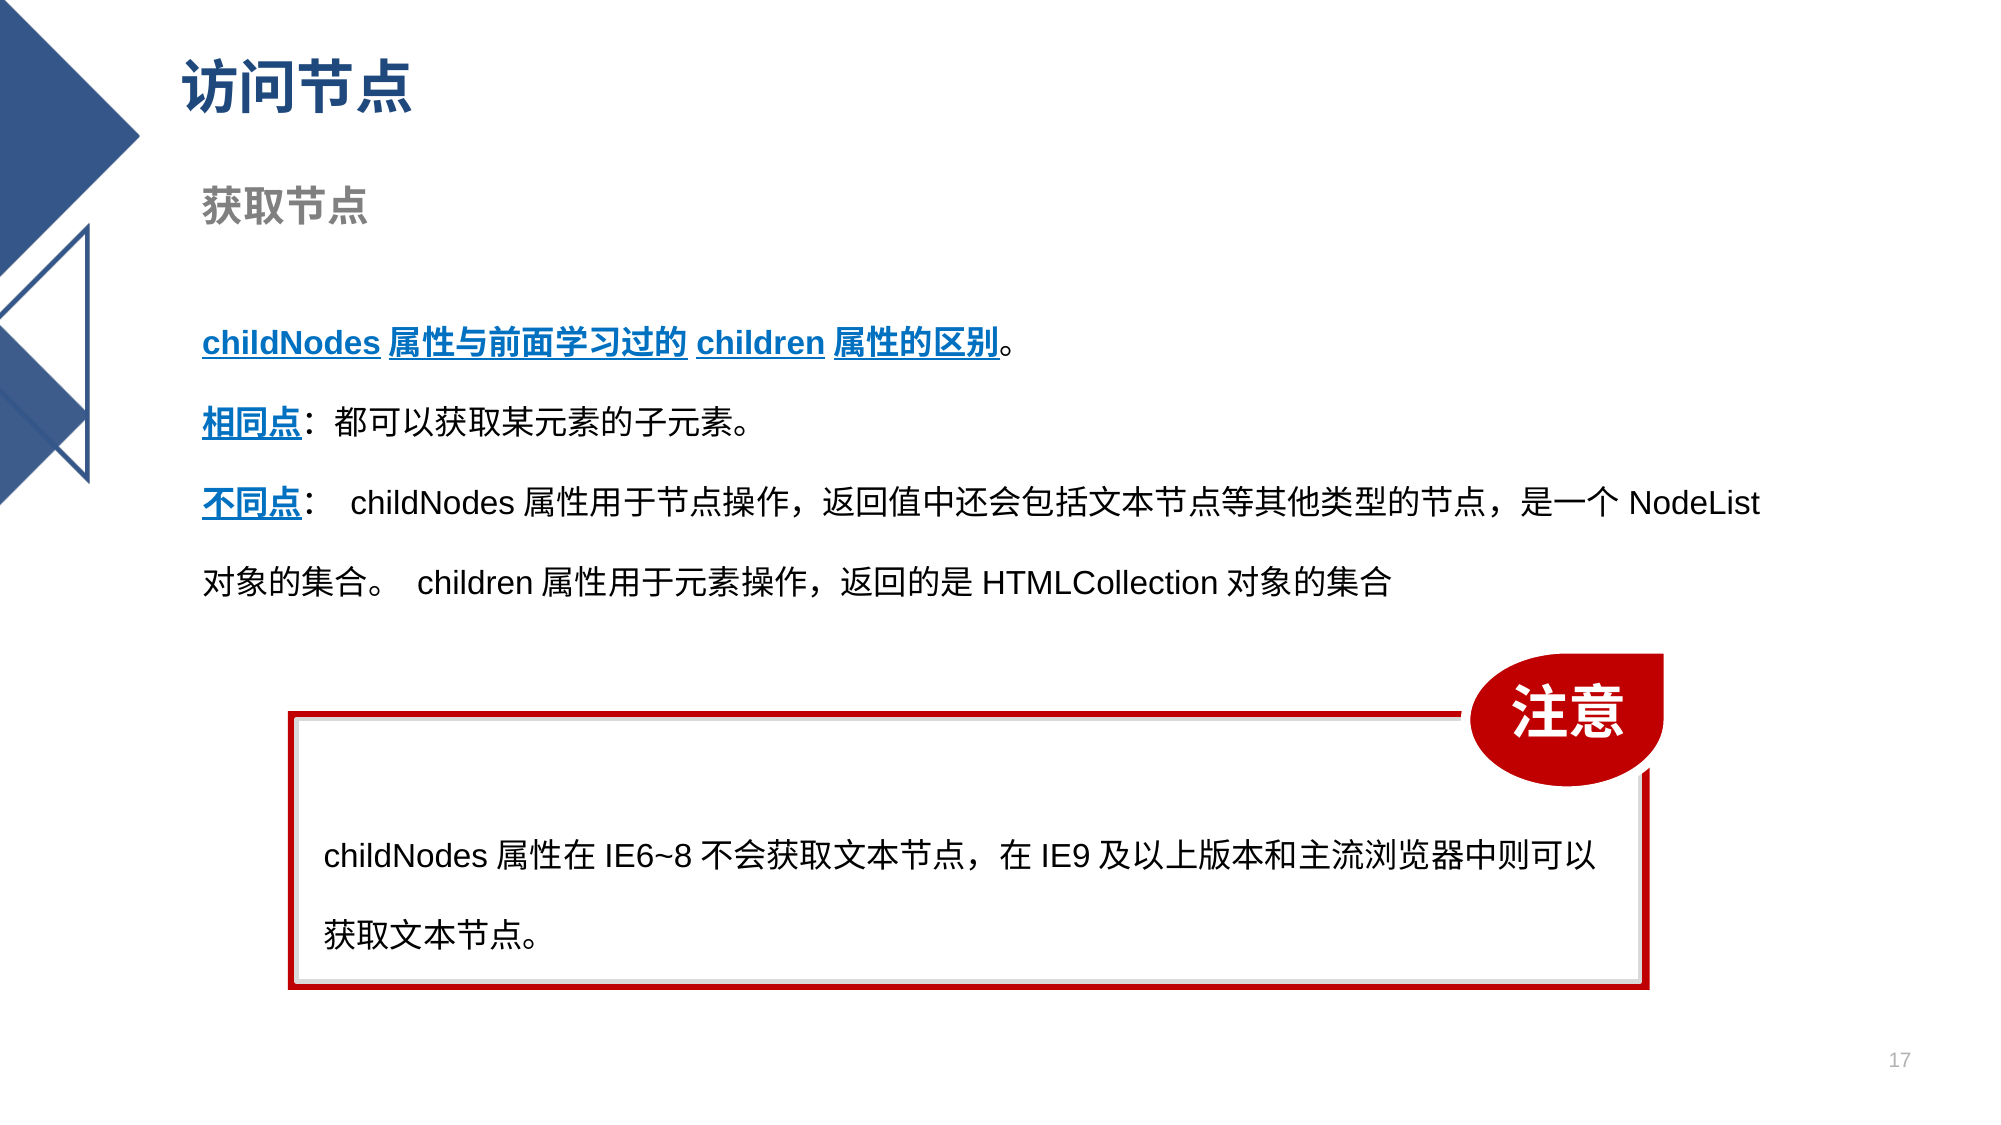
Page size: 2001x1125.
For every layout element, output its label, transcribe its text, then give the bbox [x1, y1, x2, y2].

title 访问节点 [165, 35, 1914, 136]
text_box childNodes属性与前面学习过的children属性的区别。 相同点：都可以获取某元素的子元素。 不同点： childNodes属性用于节点操作，返回值中还会包括文本节点等其他类型的节点，是一个NodeList对象的集合。 children属性用于元素操作，返回的是HTMLCollection对象的集合 [187, 274, 1813, 609]
picture [0, 0, 140, 595]
text_box 获取节点 [187, 172, 1570, 237]
slide_number 17 [1851, 1029, 1949, 1090]
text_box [287, 710, 1650, 991]
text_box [1465, 648, 1669, 792]
